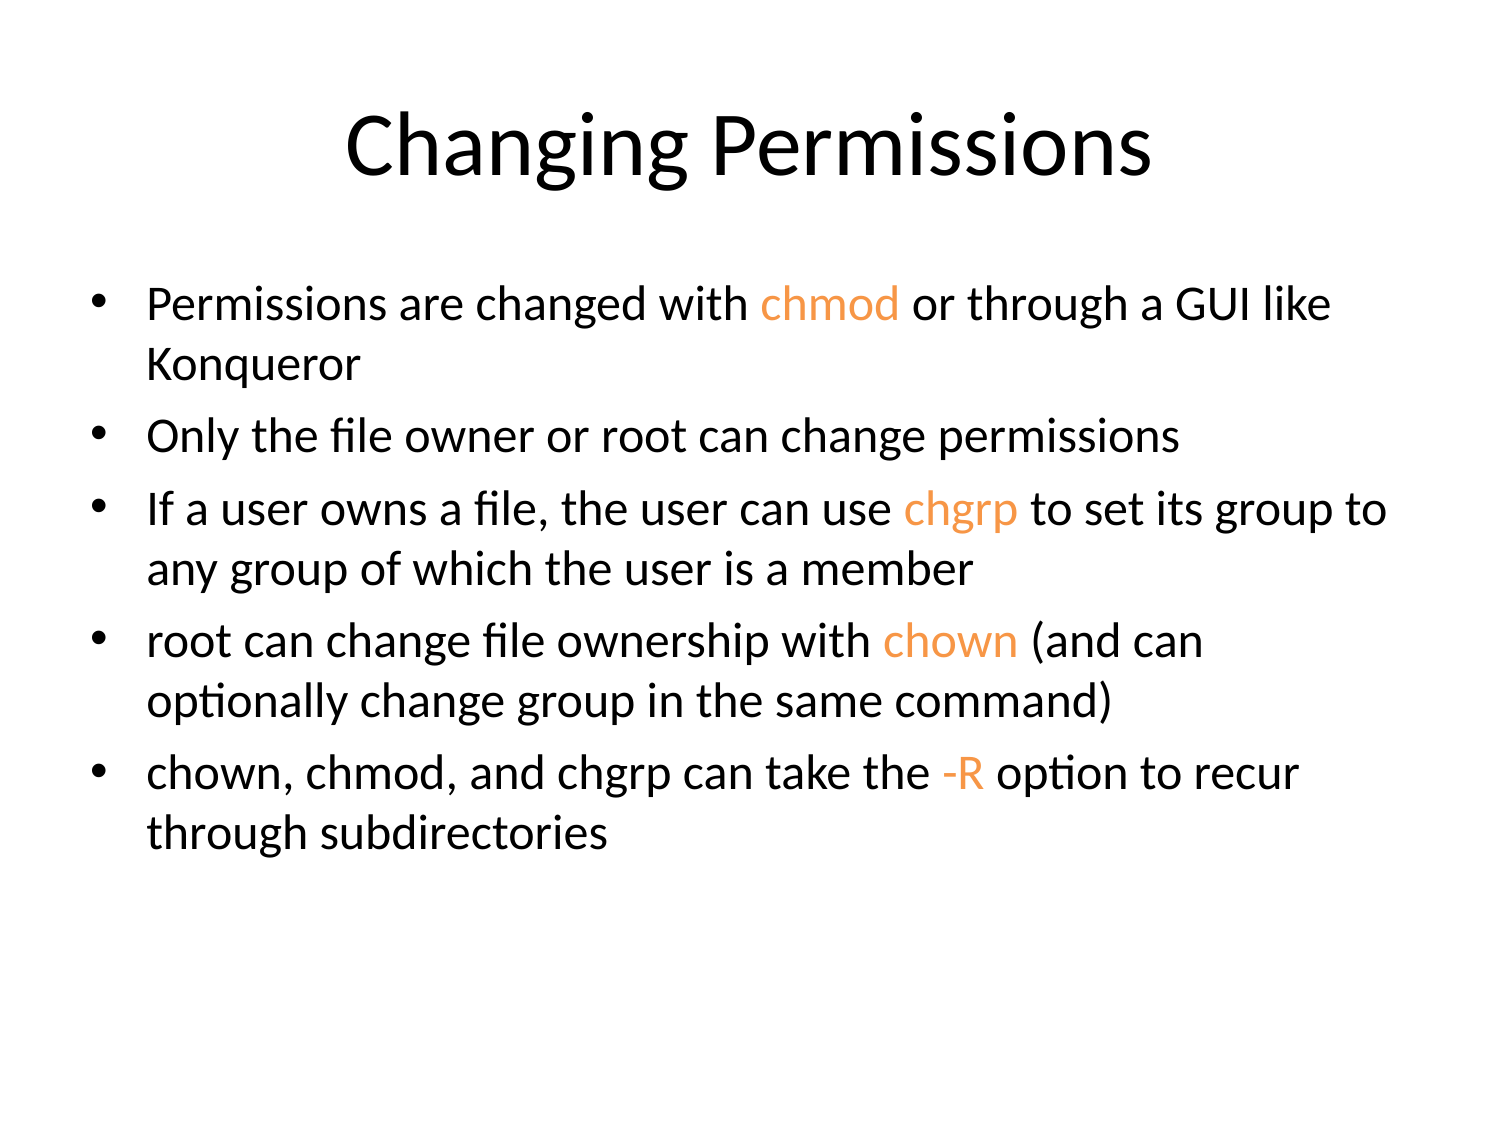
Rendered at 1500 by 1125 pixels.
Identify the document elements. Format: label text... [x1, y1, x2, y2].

title Changing Permissions [75, 37, 1425, 241]
list Permissions are changed with chmod or through a GUI like Konqueror Only the file owner or root can change permissions If a user owns a file, the user can use chgrp to set its group to any group of which the user is a member root can change file ownership with chown (and can optionally change group in the same command) chown, chmod, and chgrp can take the -R option to recur through subdirectories [75, 262, 1425, 916]
